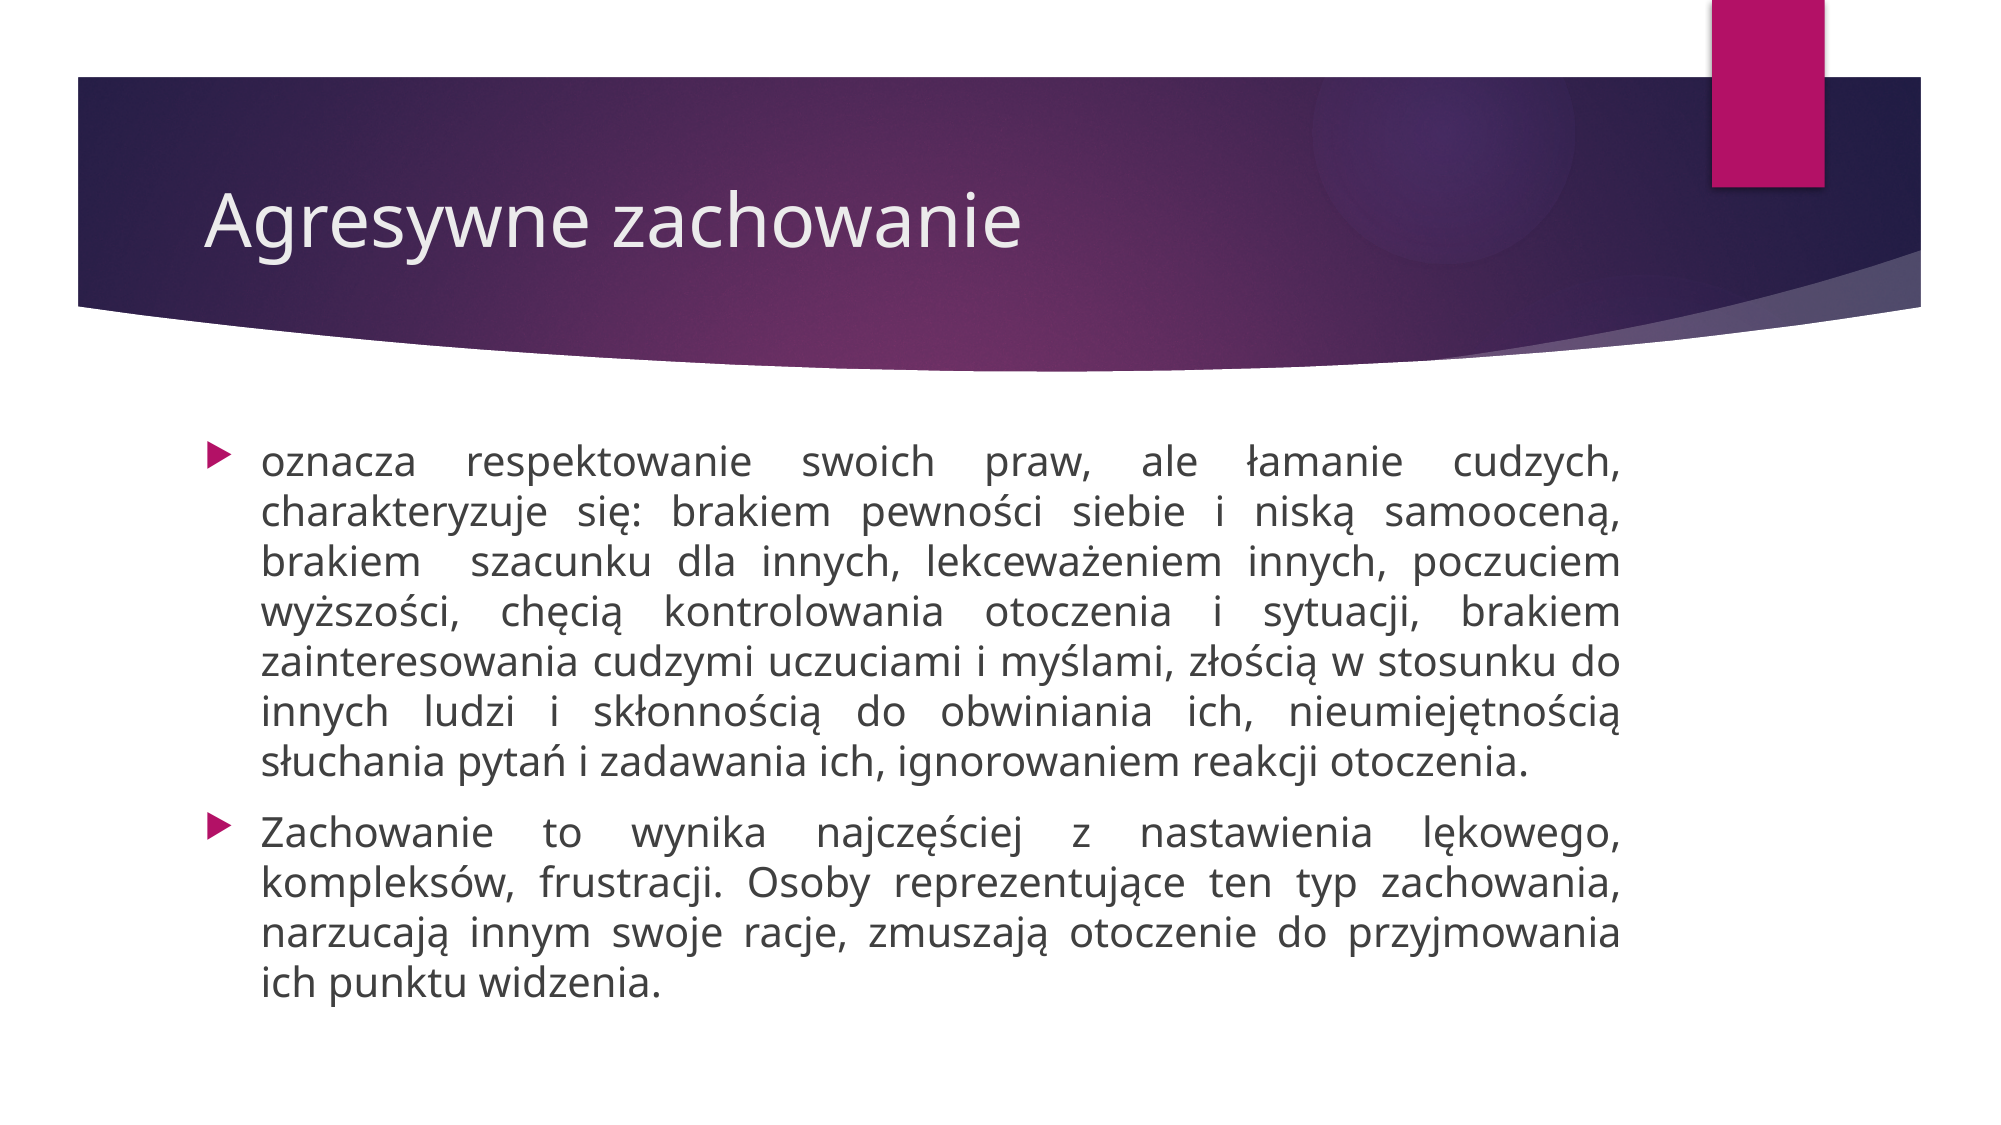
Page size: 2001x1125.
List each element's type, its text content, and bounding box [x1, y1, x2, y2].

title Agresywne zachowanie [189, 159, 1627, 276]
list oznacza respektowanie swoich praw, ale łamanie cudzych, charakteryzuje się: brakiem pewności siebie i niską samooceną, brakiem szacunku dla innych, lekceważeniem innych, poczuciem wyższości, chęcią kontrolowania otoczenia i sytuacji, brakiem zainteresowania cudzymi uczuciami i myślami, złością w stosunku do innych ludzi i skłonnością do obwiniania ich, nieumiejętnością słuchania pytań i zadawania ich, ignorowaniem reakcji otoczenia. Zachowanie to wynika najczęściej z nastawienia lękowego, kompleksów, frustracji. Osoby reprezentujące ten typ zachowania, narzucają innym swoje racje, zmuszają otoczenie do przyjmowania ich punktu widzenia. [189, 427, 1638, 988]
